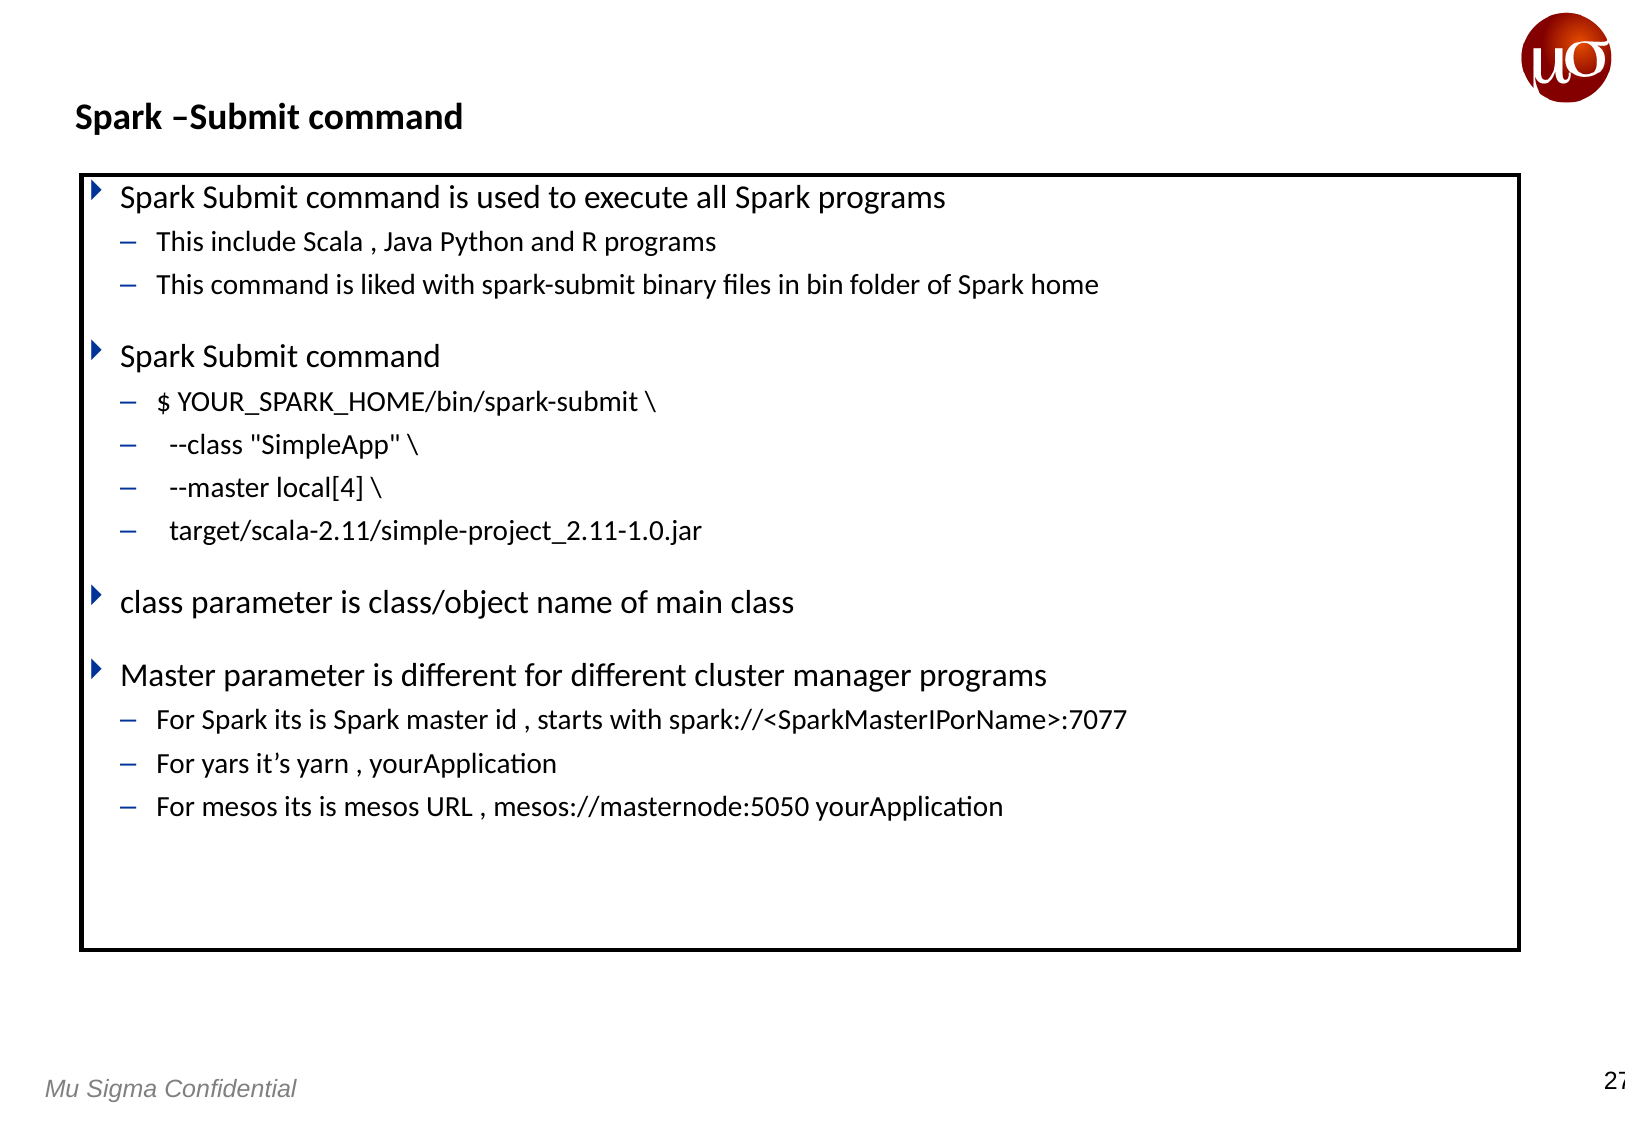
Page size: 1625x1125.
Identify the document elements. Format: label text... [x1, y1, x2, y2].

picture [1516, 12, 1615, 103]
title Spark –Submit command [74, 62, 1550, 138]
list Spark Submit command is used to execute all Spark programs This include Scala , Java Python and R programs This command is liked with spark-submit binary files in bin folder of Spark home Spark Submit command $ YOUR_SPARK_HOME/bin/spark-submit \ --class "SimpleApp" \ --master local[4] \ target/scala-2.11/simple-project_2.11-1.0.jar class parameter is class/object name of main class Master parameter is different for different cluster manager programs For Spark its is Spark master id , starts with spark://<SparkMasterIPorName>:7077 For yars it’s yarn , yourApplication For mesos its is mesos URL , mesos://masternode:5050 yourApplication [79, 173, 1521, 952]
